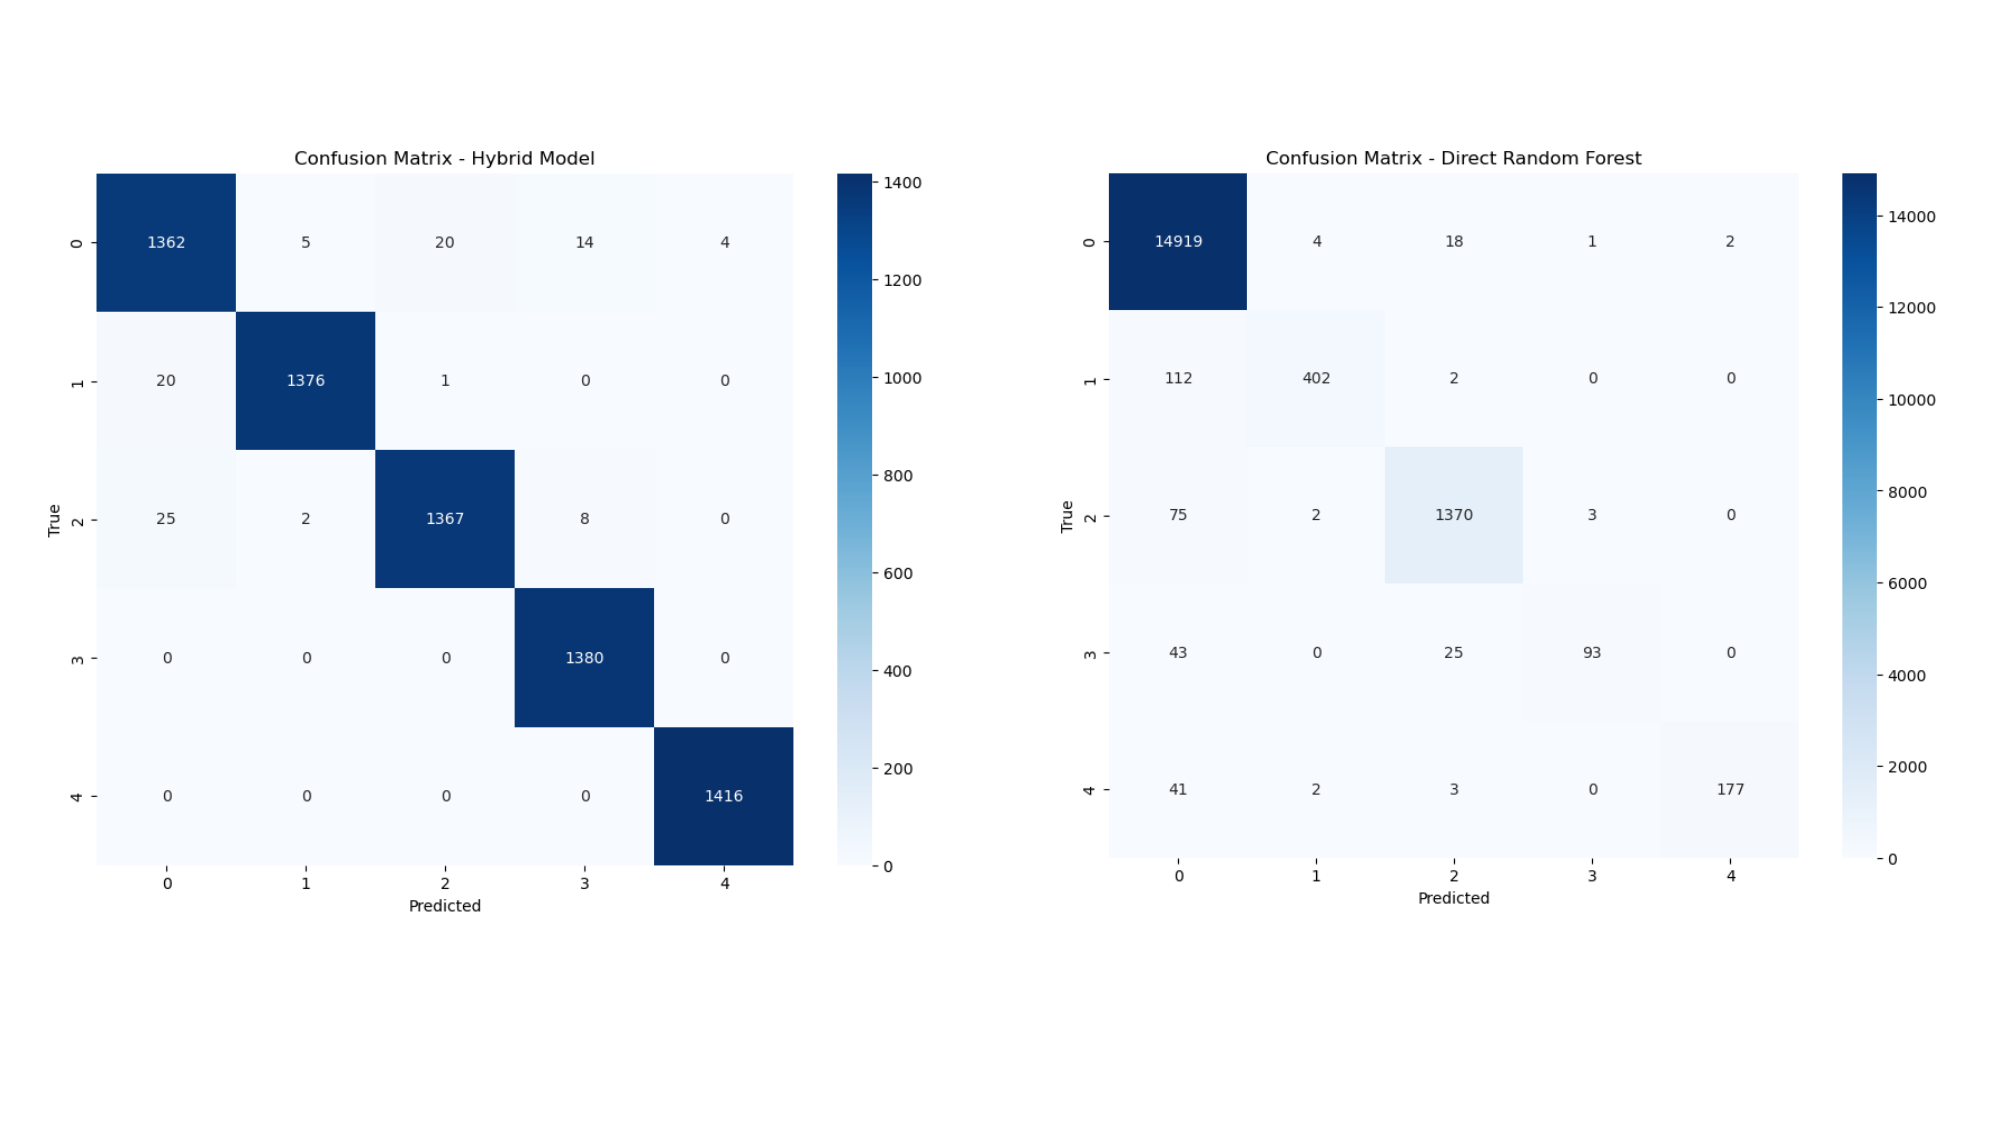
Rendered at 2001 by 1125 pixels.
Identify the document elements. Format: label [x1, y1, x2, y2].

picture [36, 139, 935, 925]
picture [1049, 139, 1948, 917]
